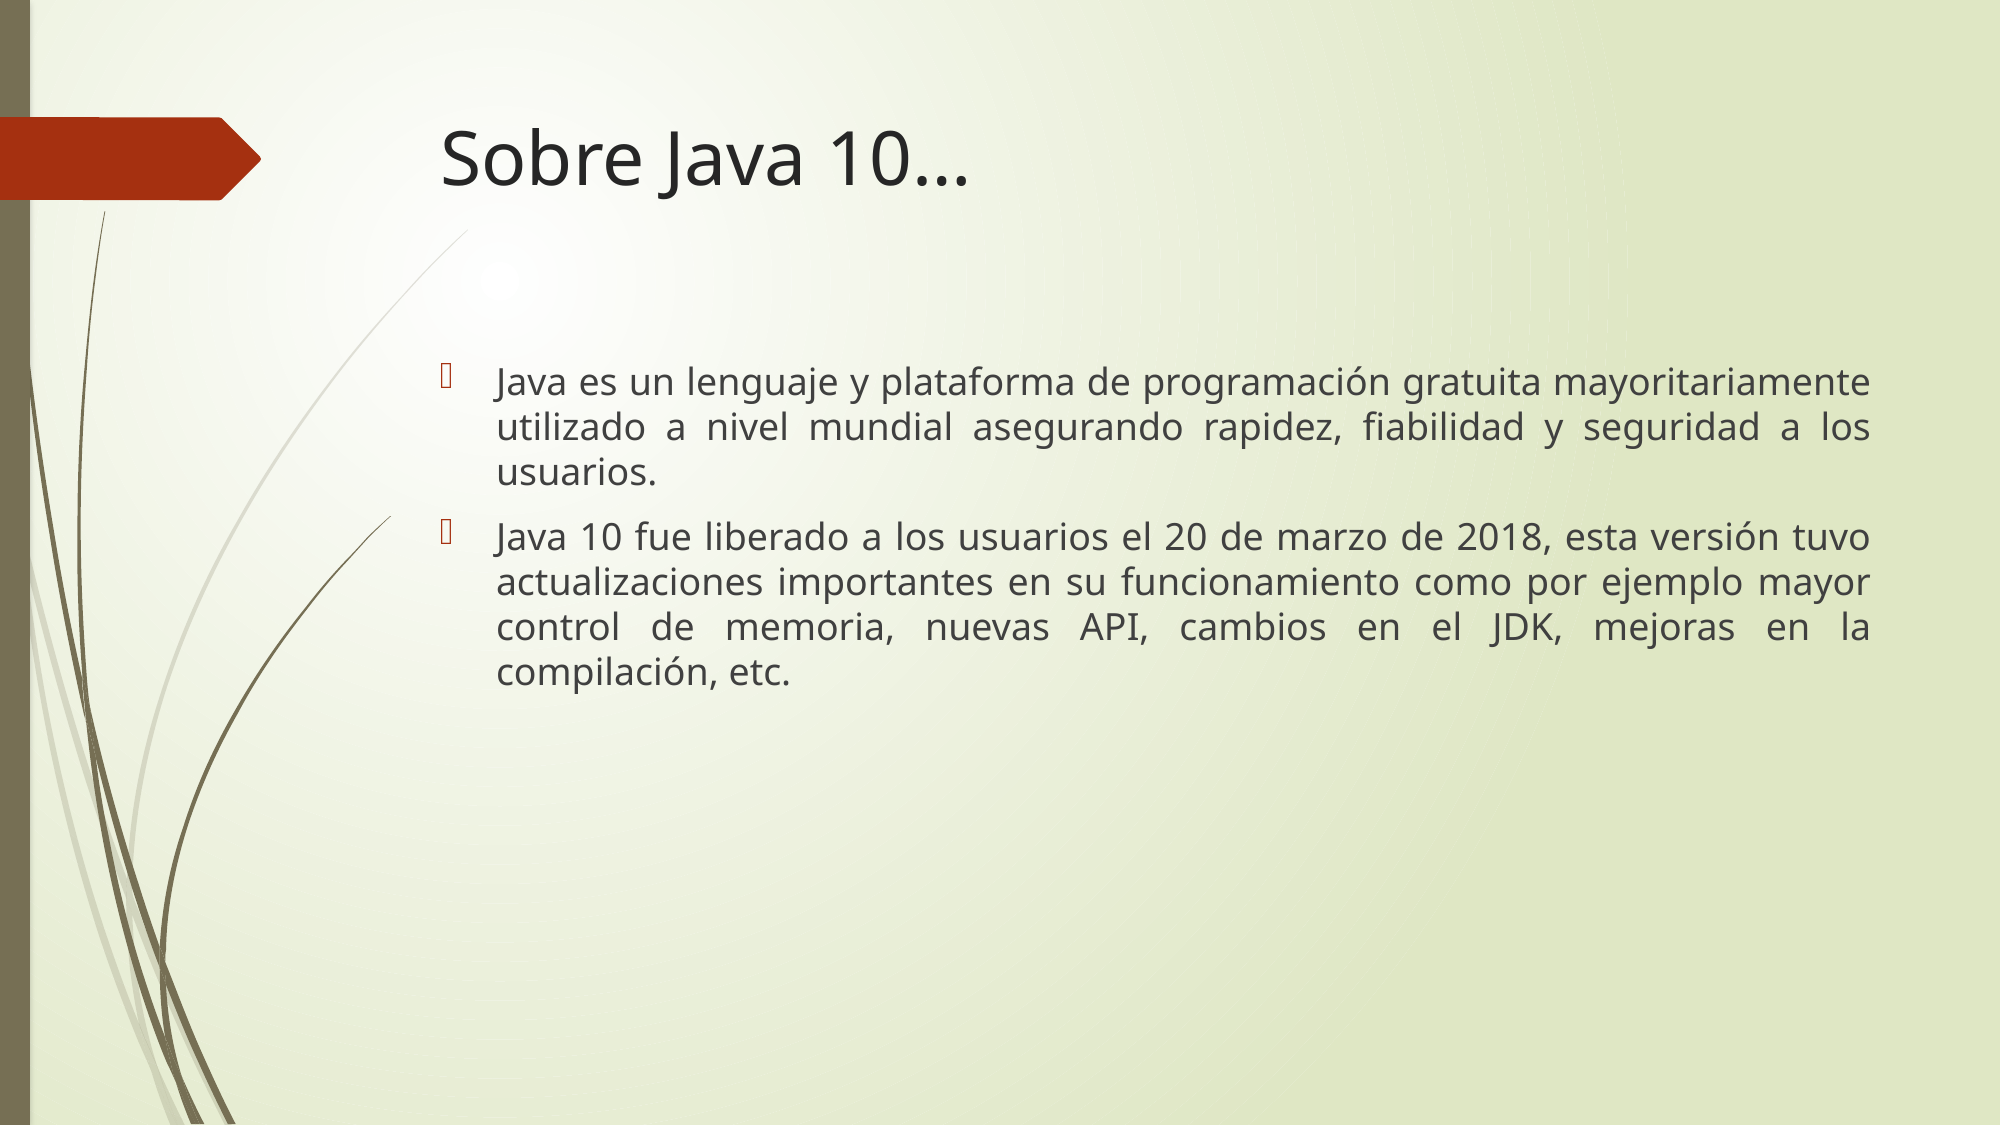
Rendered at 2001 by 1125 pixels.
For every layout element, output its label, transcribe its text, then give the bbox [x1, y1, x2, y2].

list Java es un lenguaje y plataforma de programación gratuita mayoritariamente utilizado a nivel mundial asegurando rapidez, fiabilidad y seguridad a los usuarios. Java 10 fue liberado a los usuarios el 20 de marzo de 2018, esta versión tuvo actualizaciones importantes en su funcionamiento como por ejemplo mayor control de memoria, nuevas API, cambios en el JDK, mejoras en la compilación, etc. [424, 350, 1888, 970]
title Sobre Java 10… [425, 102, 1888, 313]
